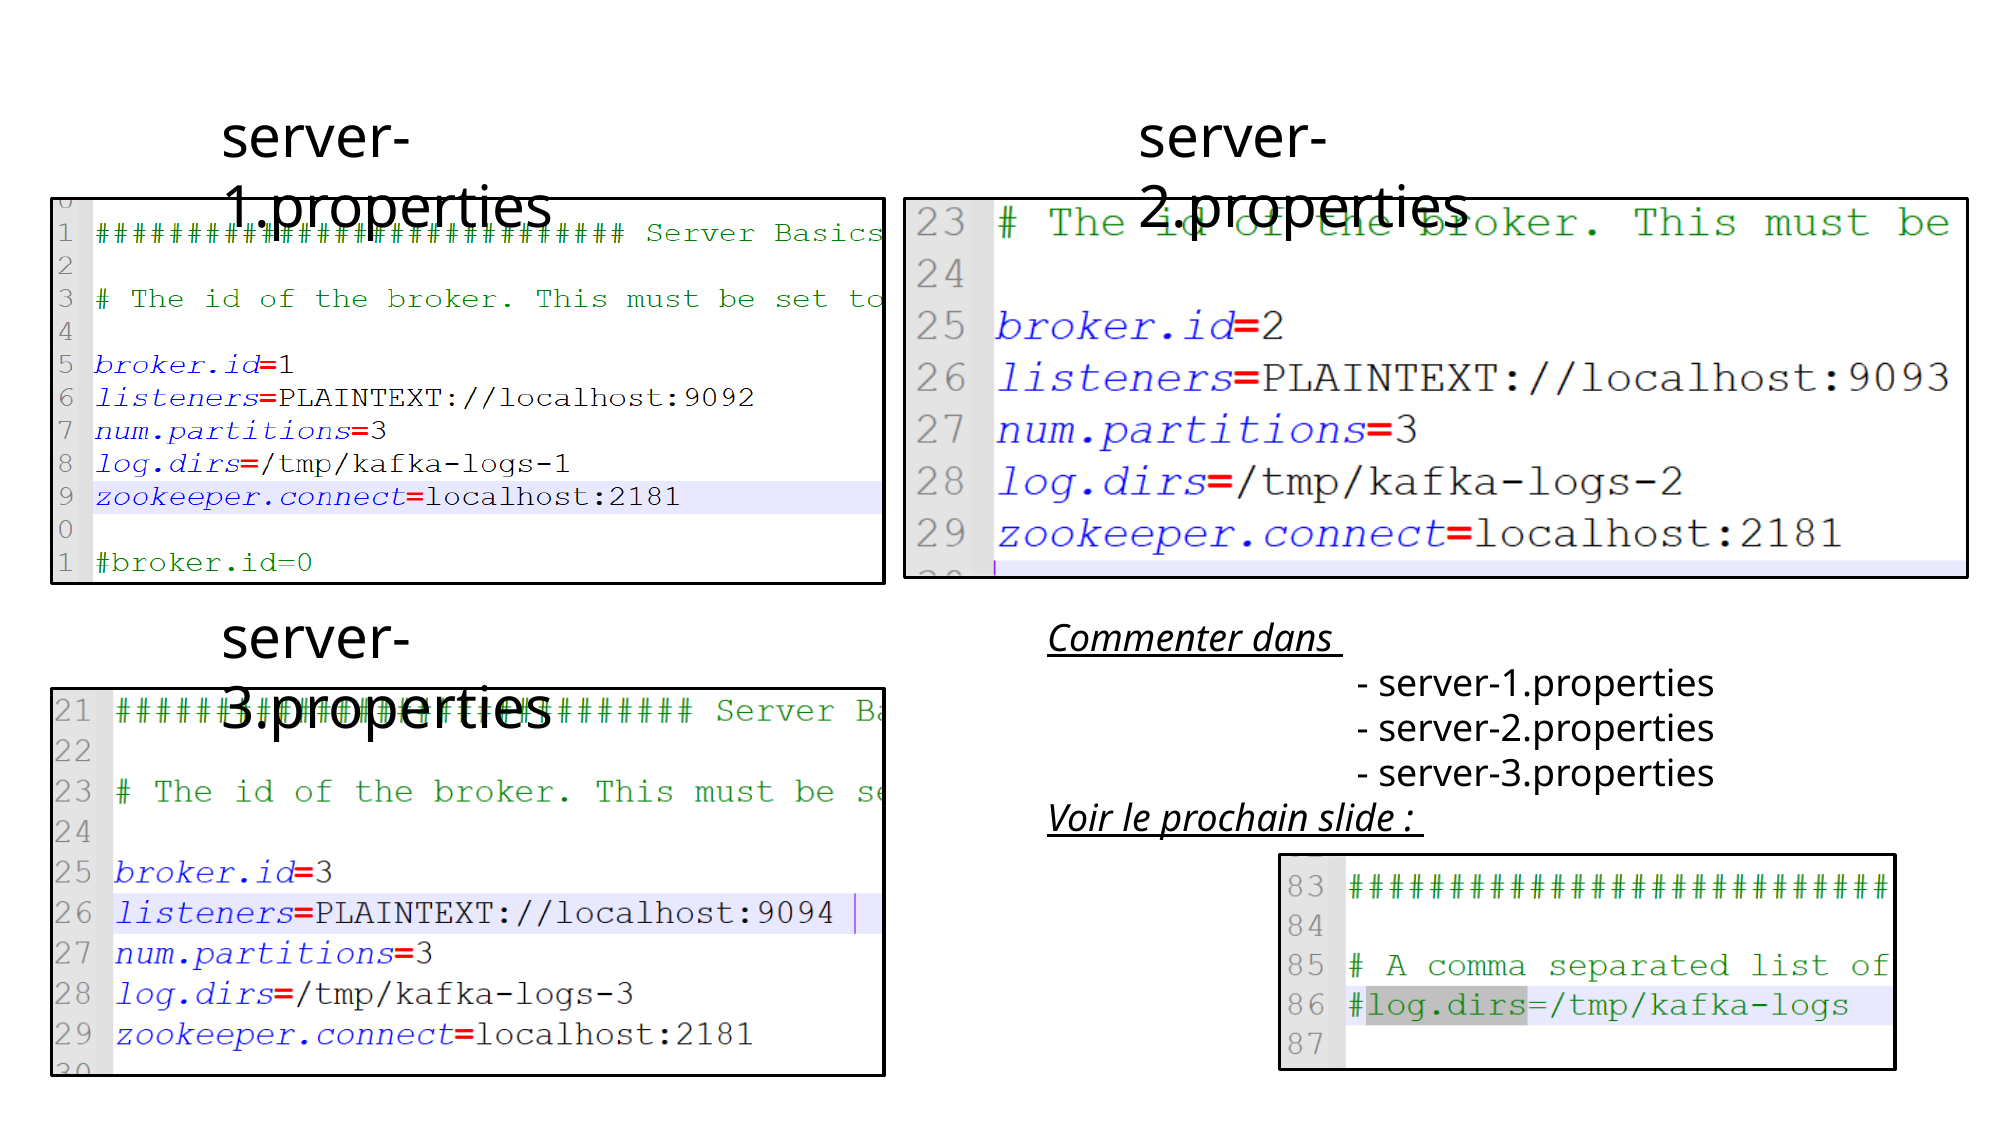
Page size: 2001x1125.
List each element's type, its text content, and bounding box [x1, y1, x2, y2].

picture [53, 199, 883, 583]
text_box Commenter dans - server-1.properties - server-2.properties - server-3.properties Voir le prochain slide : [956, 606, 1787, 847]
text_box server-3.properties [130, 592, 709, 688]
text_box server-1.properties [130, 91, 701, 198]
picture [1280, 855, 1894, 1069]
picture [53, 689, 883, 1075]
text_box server-2.properties [1048, 91, 1625, 198]
picture [906, 199, 1967, 577]
